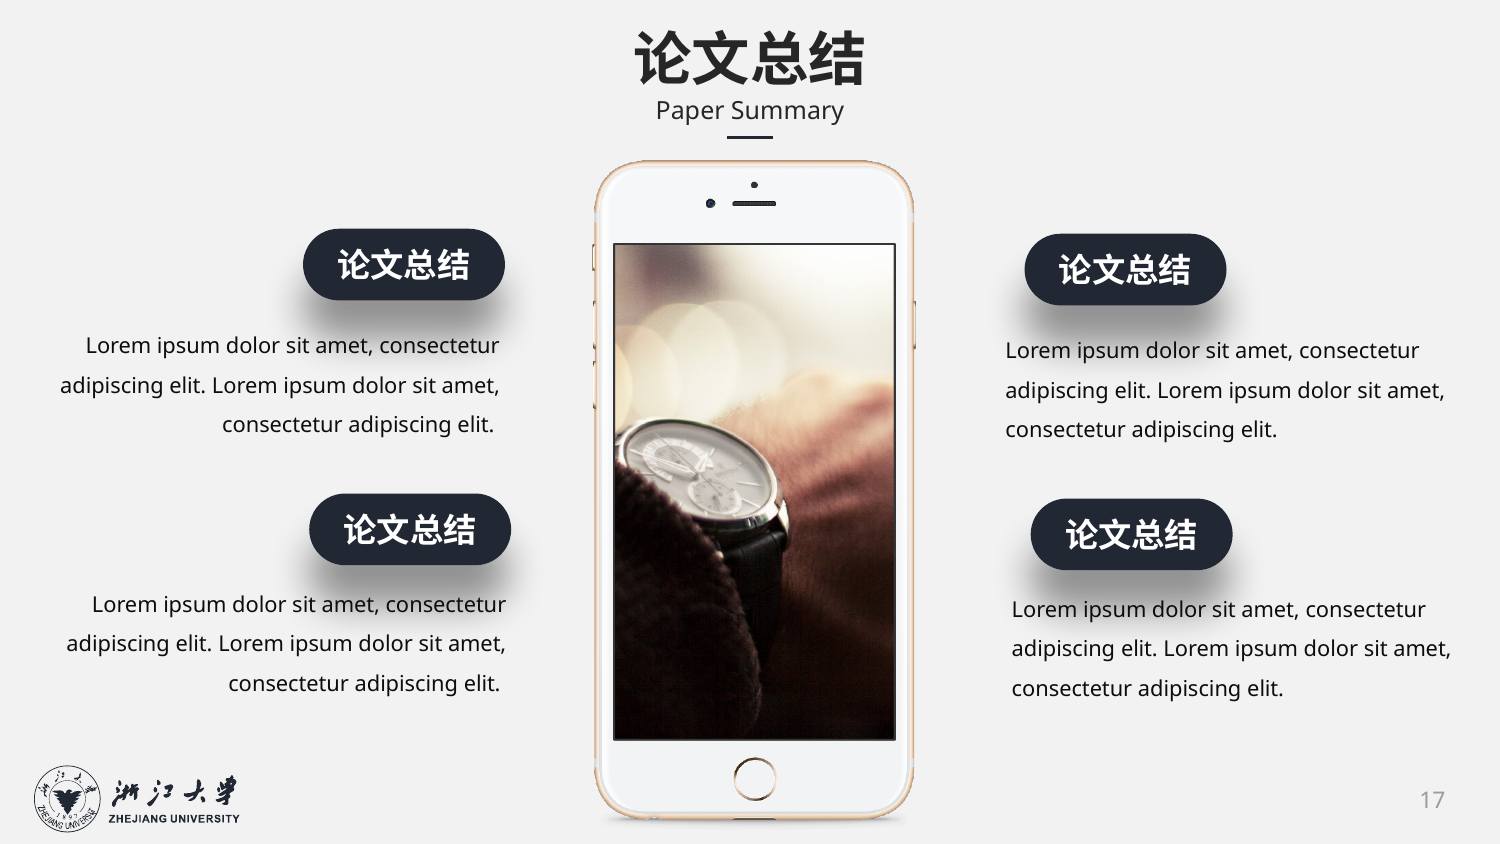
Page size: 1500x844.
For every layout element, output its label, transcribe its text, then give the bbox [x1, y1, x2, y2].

picture [592, 160, 916, 831]
text_box 论文总结 [301, 227, 507, 302]
text_box 论文总结 [1029, 497, 1234, 572]
text_box Lorem ipsum dolor sit amet, consectetur adipiscing elit. Lorem ipsum dolor sit amet, consectetur adipiscing elit. [35, 570, 512, 703]
slide_number 17 [1123, 778, 1461, 824]
text_box Paper Summary [640, 87, 860, 133]
text_box Lorem ipsum dolor sit amet, consectetur adipiscing elit. Lorem ipsum dolor sit amet, consectetur adipiscing elit. [29, 311, 505, 445]
text_box 论文总结 [1023, 232, 1228, 307]
text_box 论文总结 [308, 492, 513, 567]
text_box 论文总结 [618, 14, 882, 100]
text_box Lorem ipsum dolor sit amet, consectetur adipiscing elit. Lorem ipsum dolor sit amet, consectetur adipiscing elit. [1000, 316, 1477, 450]
text_box Lorem ipsum dolor sit amet, consectetur adipiscing elit. Lorem ipsum dolor sit amet, consectetur adipiscing elit. [1007, 575, 1483, 708]
